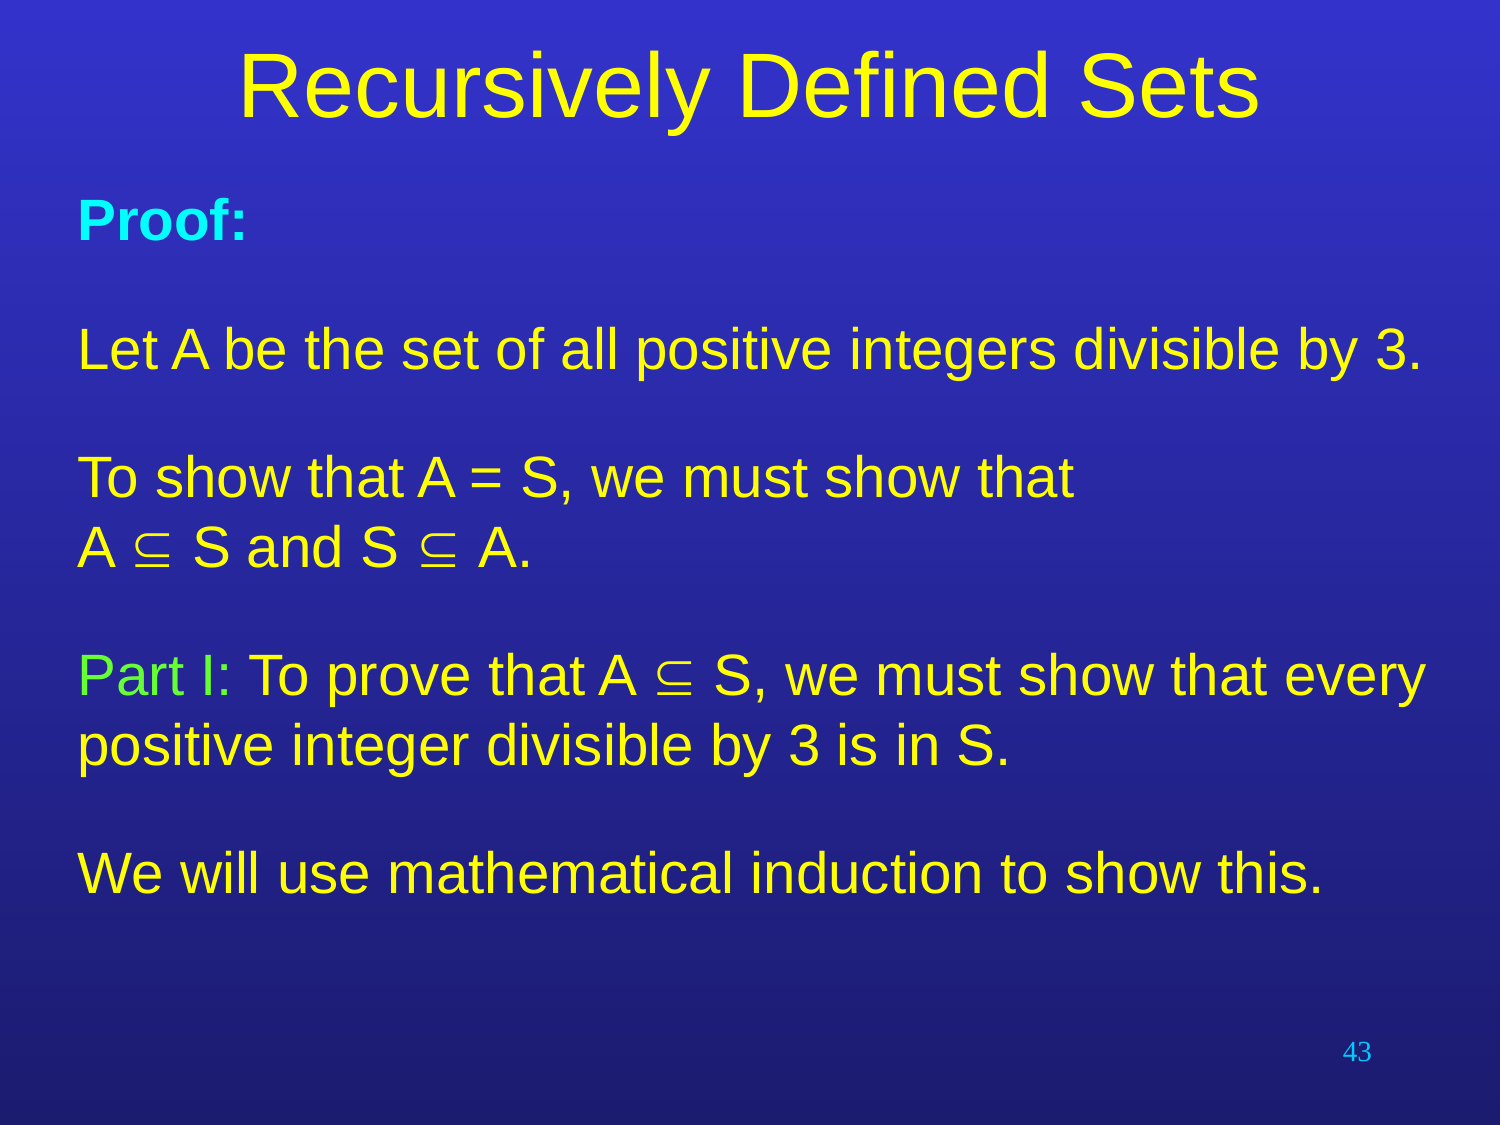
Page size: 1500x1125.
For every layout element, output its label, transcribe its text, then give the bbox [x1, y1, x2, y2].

title Recursively Defined Sets [112, 24, 1388, 138]
list Proof: Let A be the set of all positive integers divisible by 3. To show that A = S, we must show that A  S and S  A. Part I: To prove that A  S, we must show that every positive integer divisible by 3 is in S. We will use mathematical induction to show this. [62, 174, 1451, 1026]
slide_number 43 [1074, 1026, 1388, 1101]
